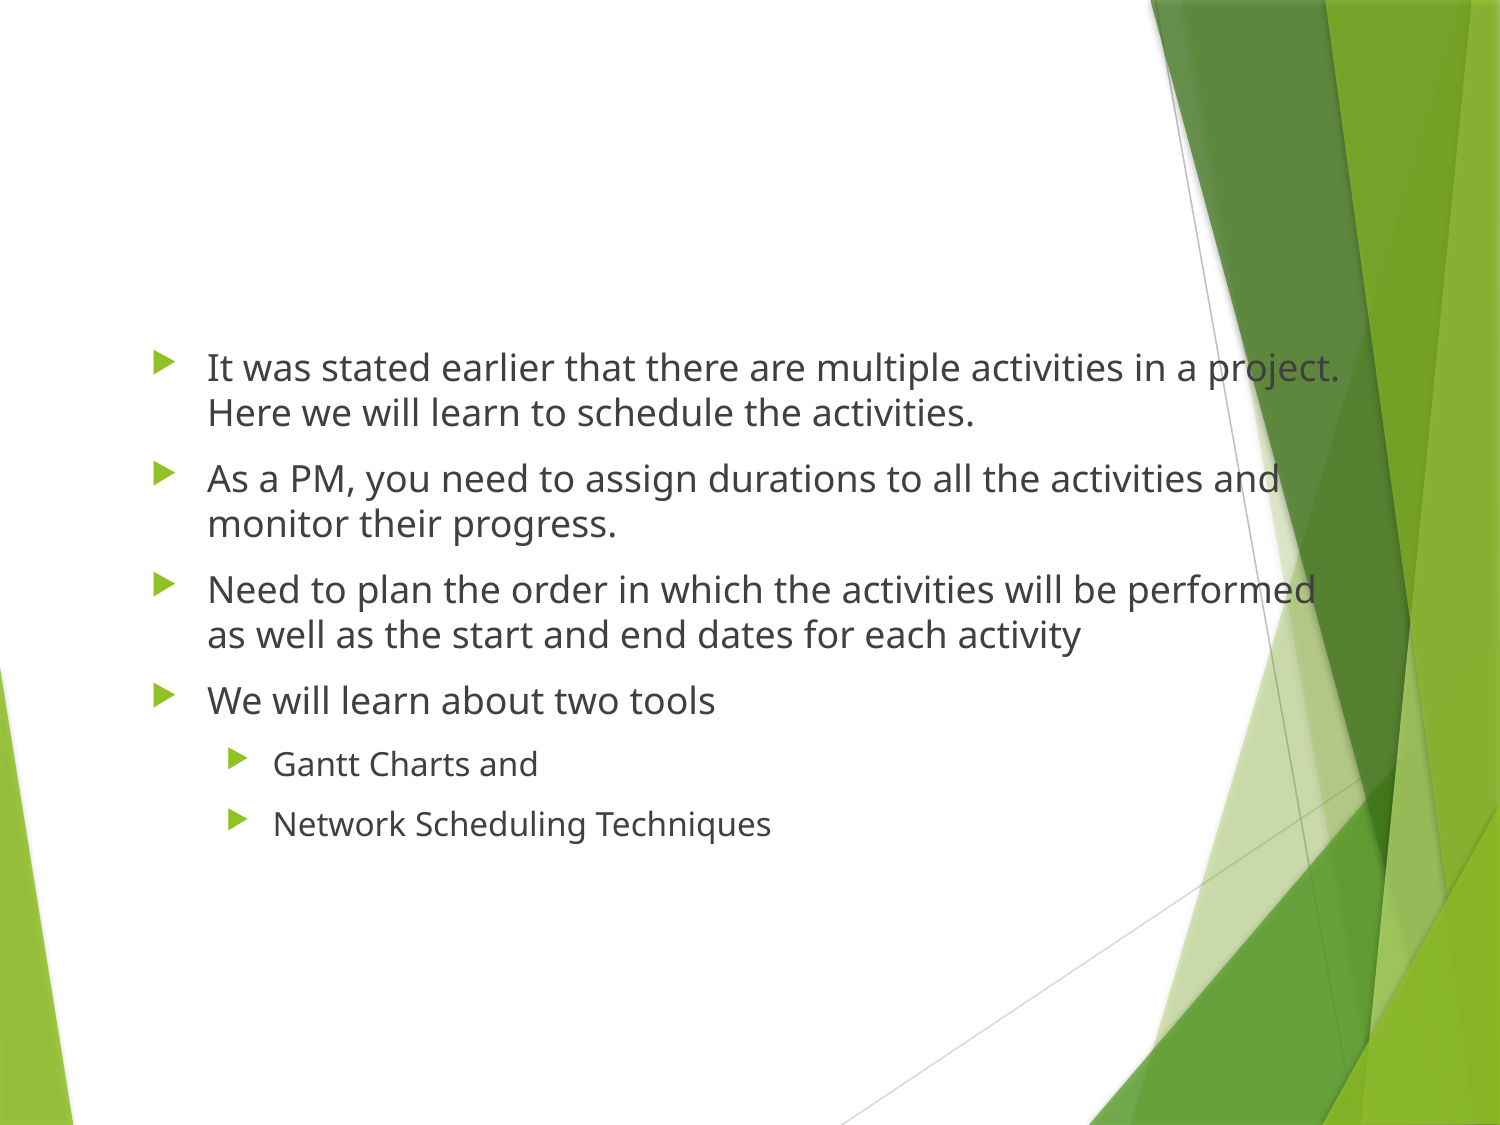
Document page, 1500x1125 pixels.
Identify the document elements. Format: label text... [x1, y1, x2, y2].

list It was stated earlier that there are multiple activities in a project. Here we will learn to schedule the activities. As a PM, you need to assign durations to all the activities and monitor their progress. Need to plan the order in which the activities will be performed as well as the start and end dates for each activity We will learn about two tools Gantt Charts and Network Scheduling Techniques [135, 336, 1360, 1025]
